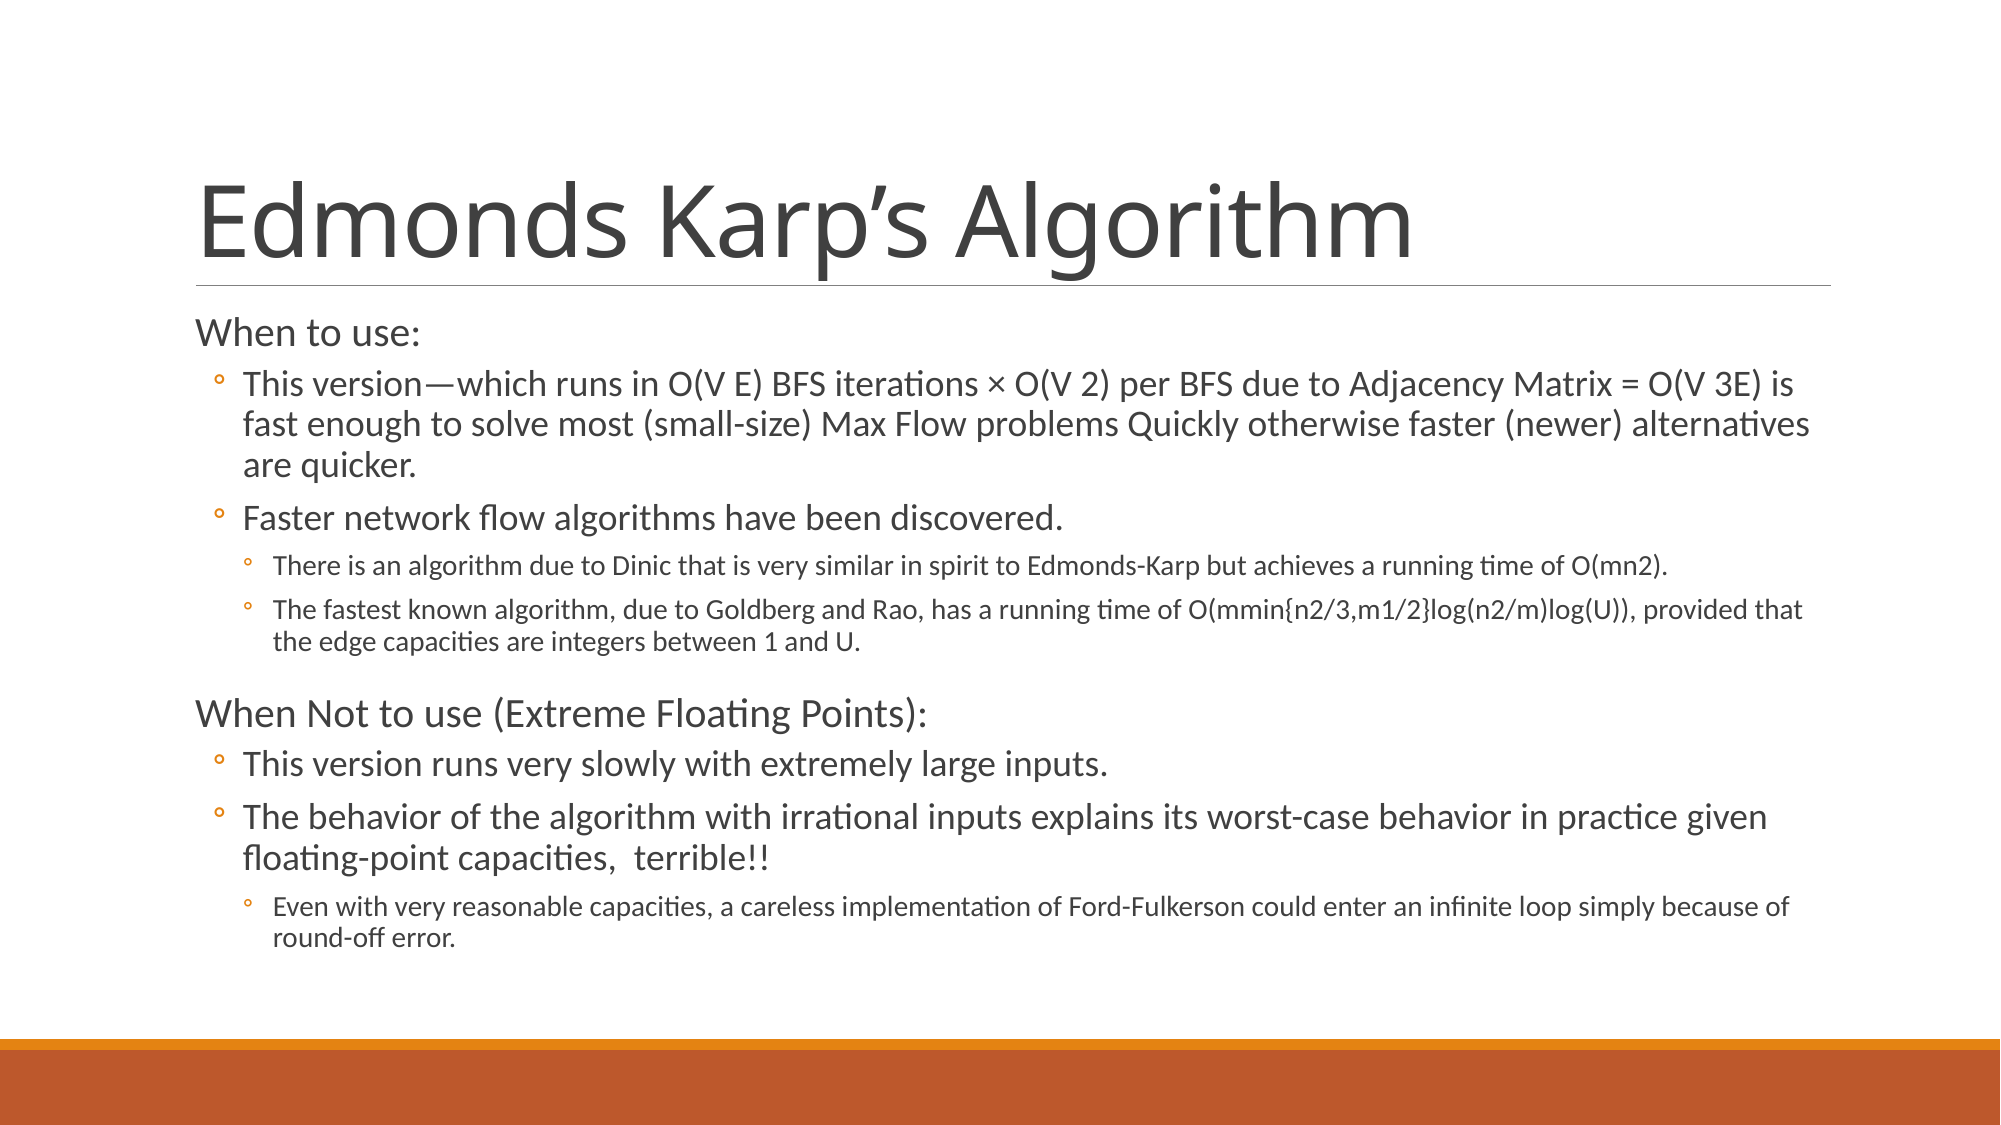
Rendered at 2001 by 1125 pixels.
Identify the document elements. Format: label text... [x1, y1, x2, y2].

list When to use: This version—which runs in O(V E) BFS iterations × O(V 2) per BFS due to Adjacency Matrix = O(V 3E) is fast enough to solve most (small-size) Max Flow problems Quickly otherwise faster (newer) alternatives are quicker. Faster network flow algorithms have been discovered. There is an algorithm due to Dinic that is very similar in spirit to Edmonds-Karp but achieves a running time of O(mn2). The fastest known algorithm, due to Goldberg and Rao, has a running time of O(mmin{n2/3,m1/2}log(n2/m)log(U)), provided that the edge capacities are integers between 1 and U. When Not to use (Extreme Floating Points): This version runs very slowly with extremely large inputs. The behavior of the algorithm with irrational inputs explains its worst-case behavior in practice given floating-point capacities, terrible!! Even with very reasonable capacities, a careless implementation of Ford-Fulkerson could enter an infinite loop simply because of round-off error. [180, 302, 1830, 1037]
title Edmonds Karp’s Algorithm [180, 47, 1830, 285]
